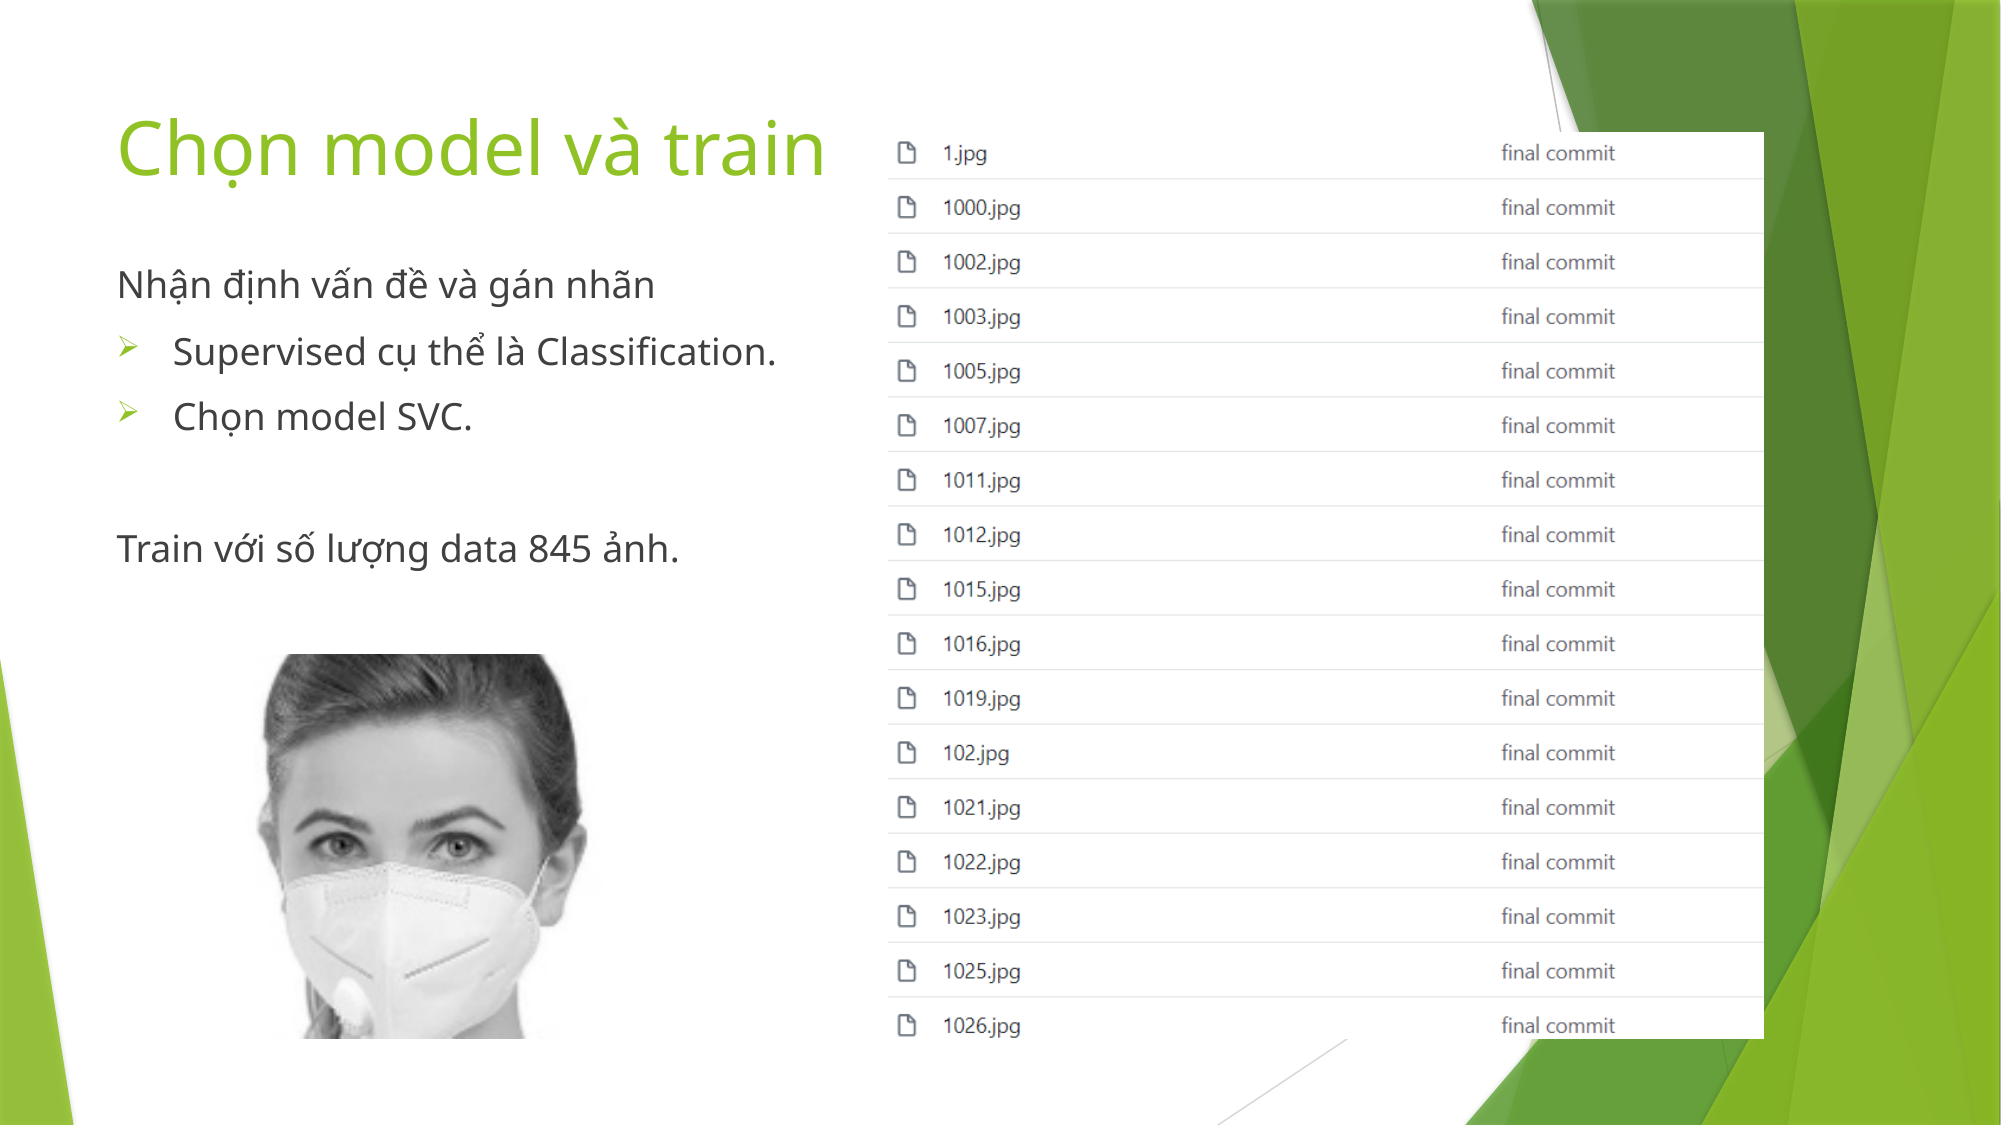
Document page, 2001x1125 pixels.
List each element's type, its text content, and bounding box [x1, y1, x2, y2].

list Nhận định vấn đề và gán nhãn Supervised cụ thể là Classification. Chọn model SVC. Train với số lượng data 845 ảnh. [101, 254, 883, 891]
picture [235, 654, 606, 1039]
picture [888, 131, 1765, 1039]
title Chọn model và train [101, 93, 1512, 254]
